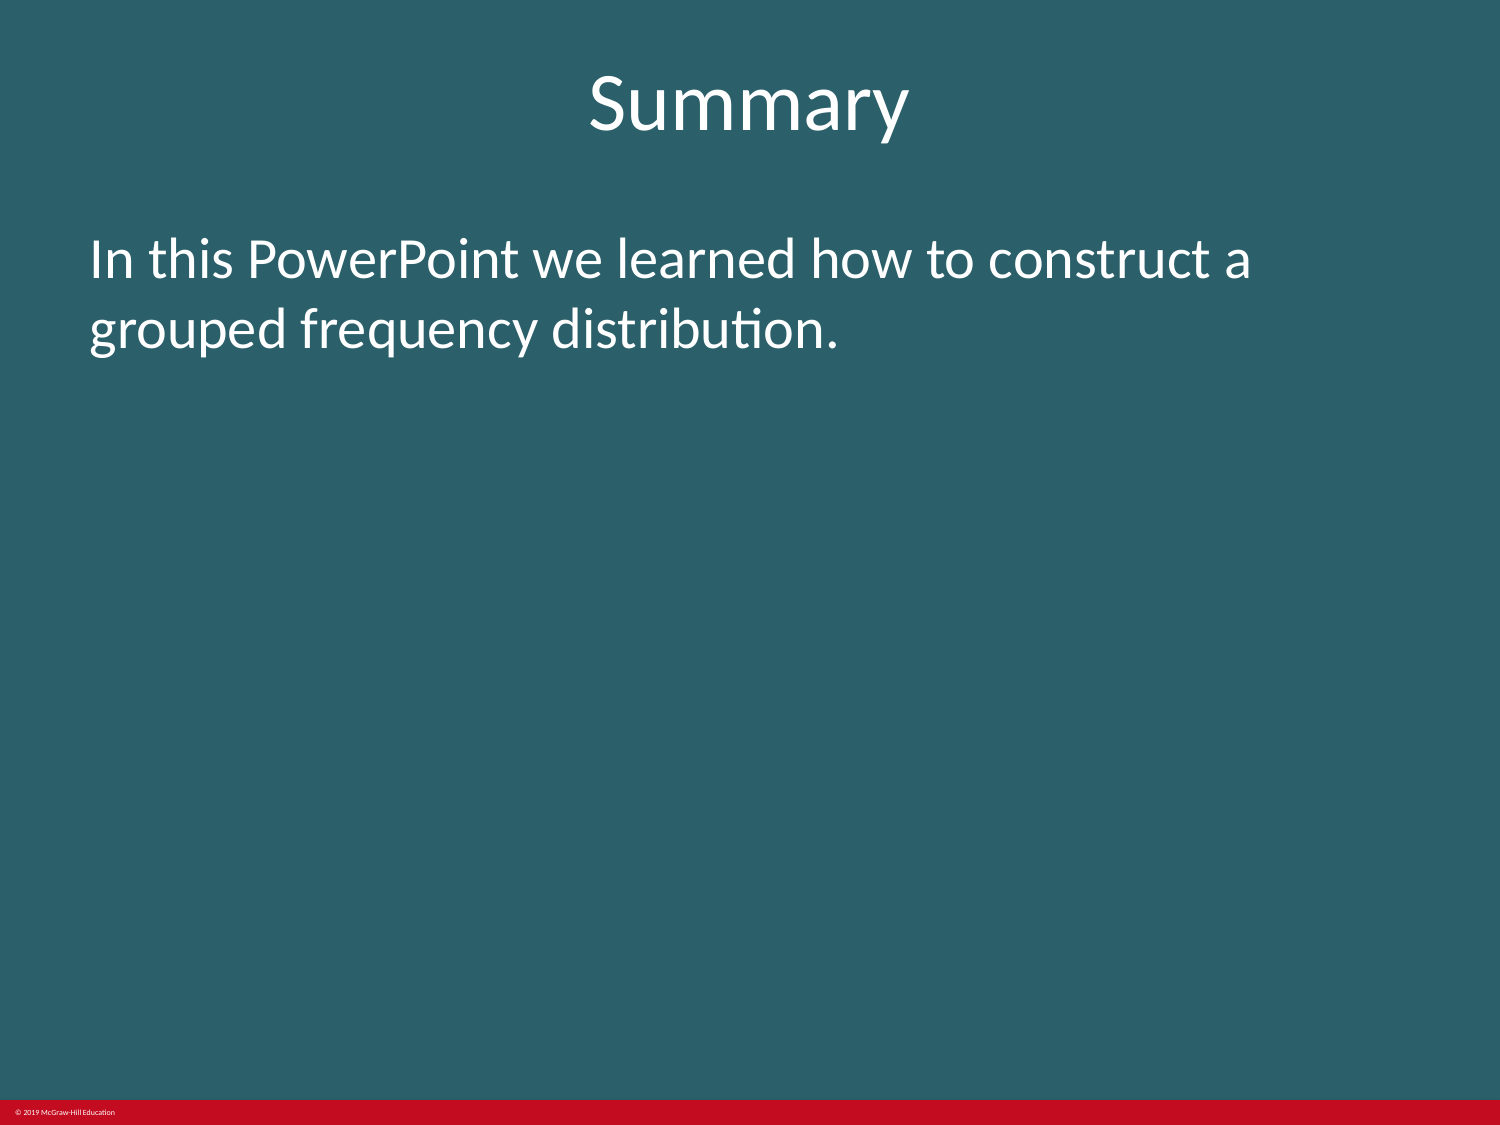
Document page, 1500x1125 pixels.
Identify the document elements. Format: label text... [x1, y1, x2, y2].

title Summary [0, 0, 1500, 195]
list In this PowerPoint we learned how to construct a grouped frequency distribution. [75, 212, 1470, 1075]
